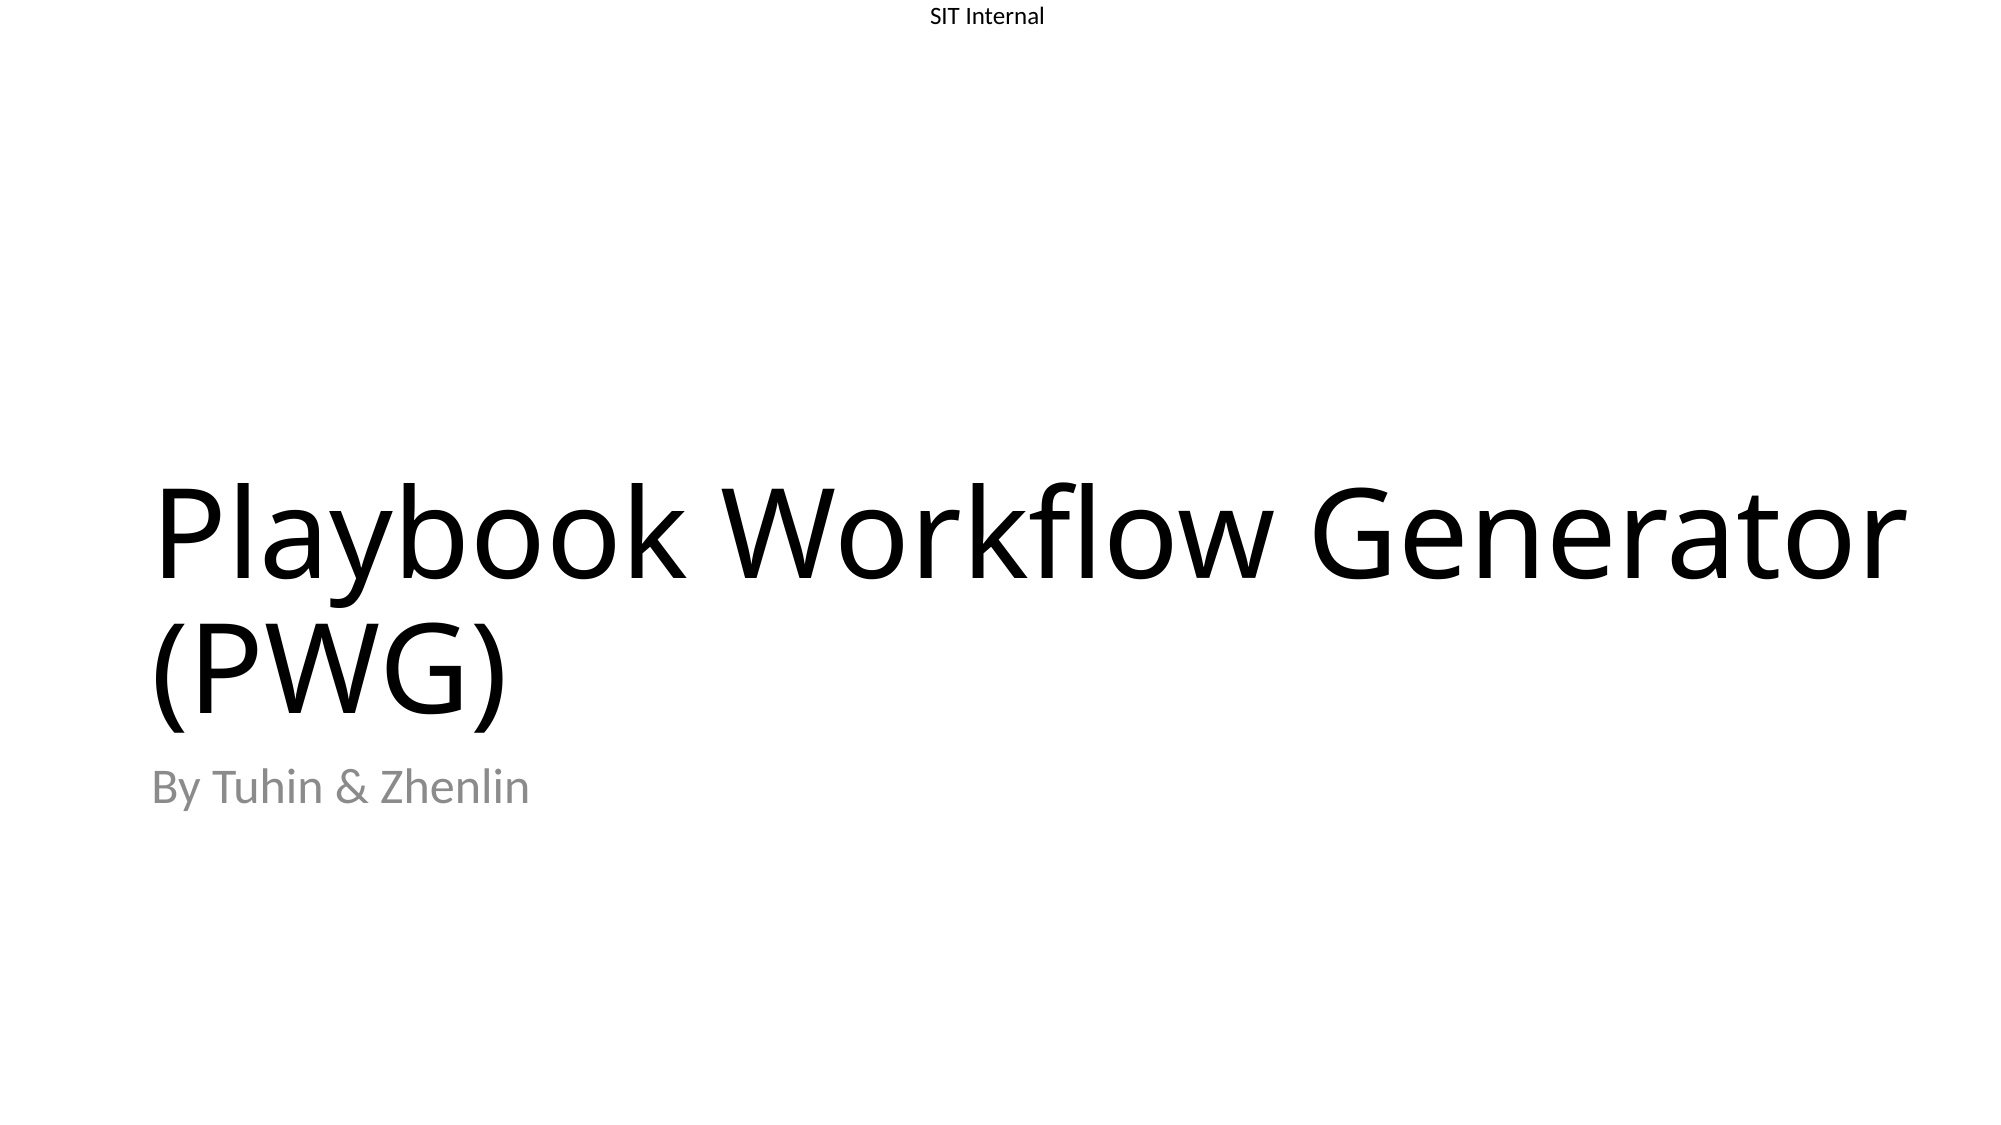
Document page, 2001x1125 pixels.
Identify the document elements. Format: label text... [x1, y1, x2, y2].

title Playbook Workflow Generator (PWG) [136, 280, 1950, 749]
list By Tuhin & Zhenlin [136, 752, 1862, 999]
